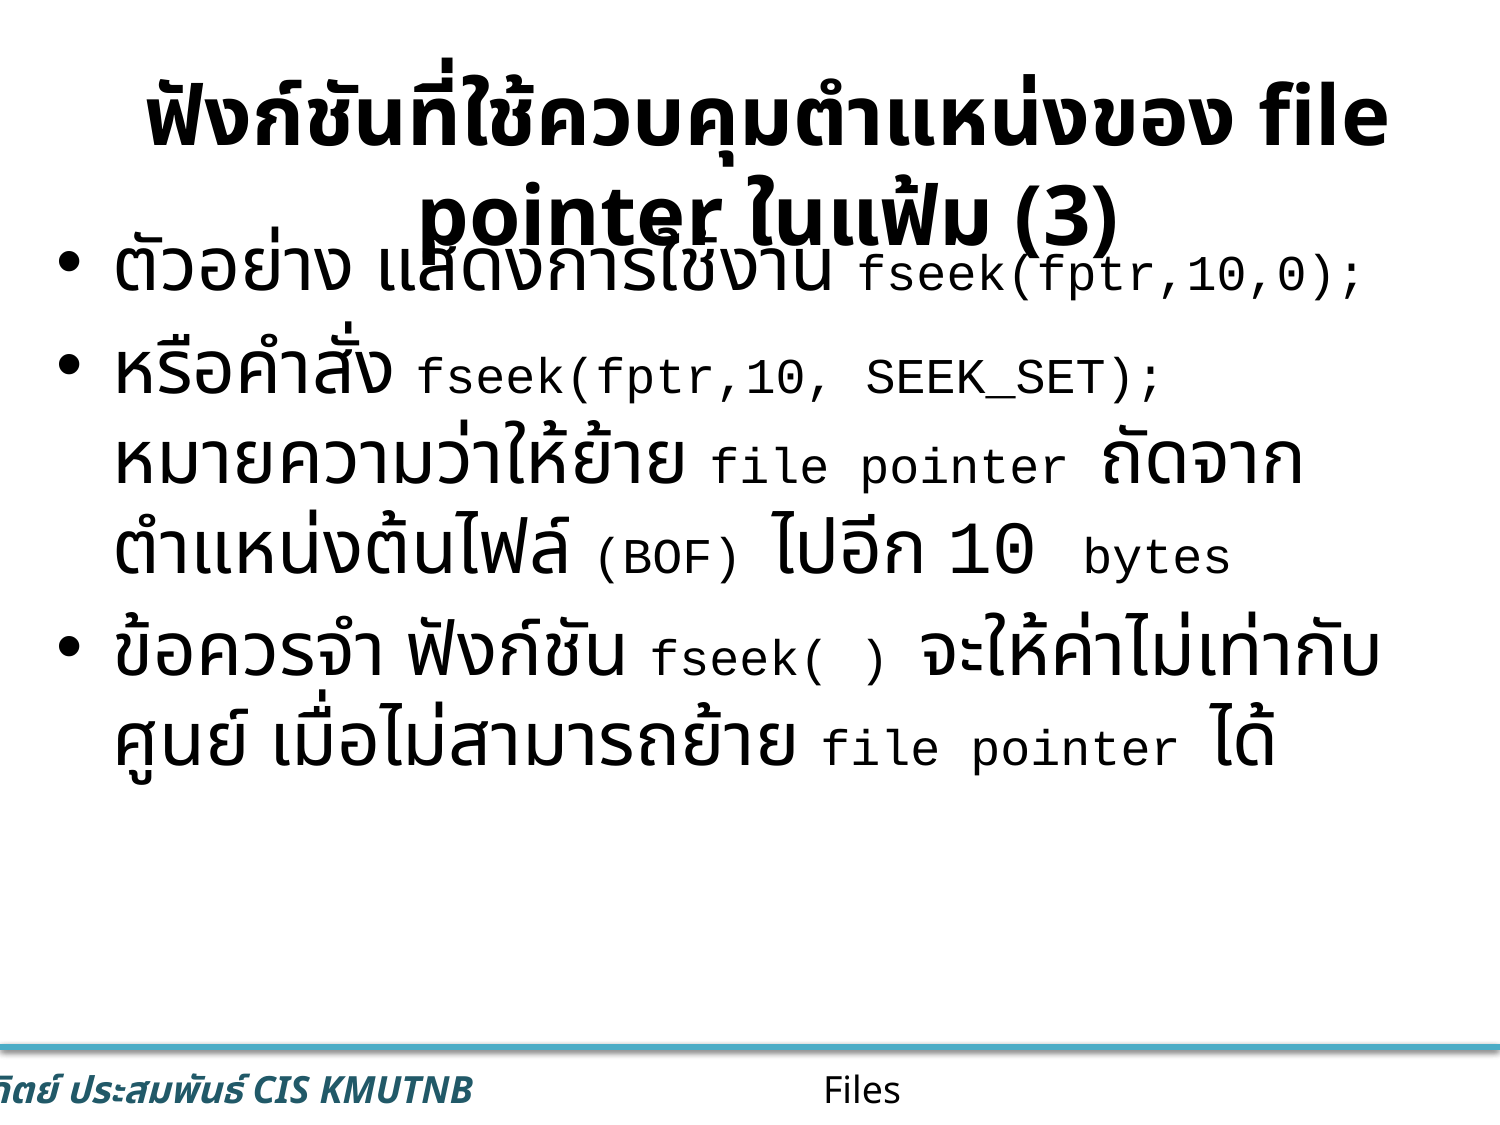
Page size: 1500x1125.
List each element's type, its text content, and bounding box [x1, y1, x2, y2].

footer Files [442, 1058, 1282, 1119]
text_box ฟังก์ชันที่ใช้ควบคุมตำแหน่งของ file pointer ในแฟ้ม (3) [64, 54, 1471, 270]
list ตัวอย่าง แสดงการใช้งาน fseek(fptr,10,0); หรือคำสั่ง fseek(fptr,10, SEEK_SET); หมายความว่าให้ย้าย file pointer ถัดจากตำแหน่งต้นไฟล์ (BOF) ไปอีก 10 bytes ข้อควรจำ ฟังก์ชัน fseek( ) จะให้ค่าไม่เท่ากับศูนย์ เมื่อไม่สามารถย้าย file pointer ได้ [41, 208, 1439, 1012]
